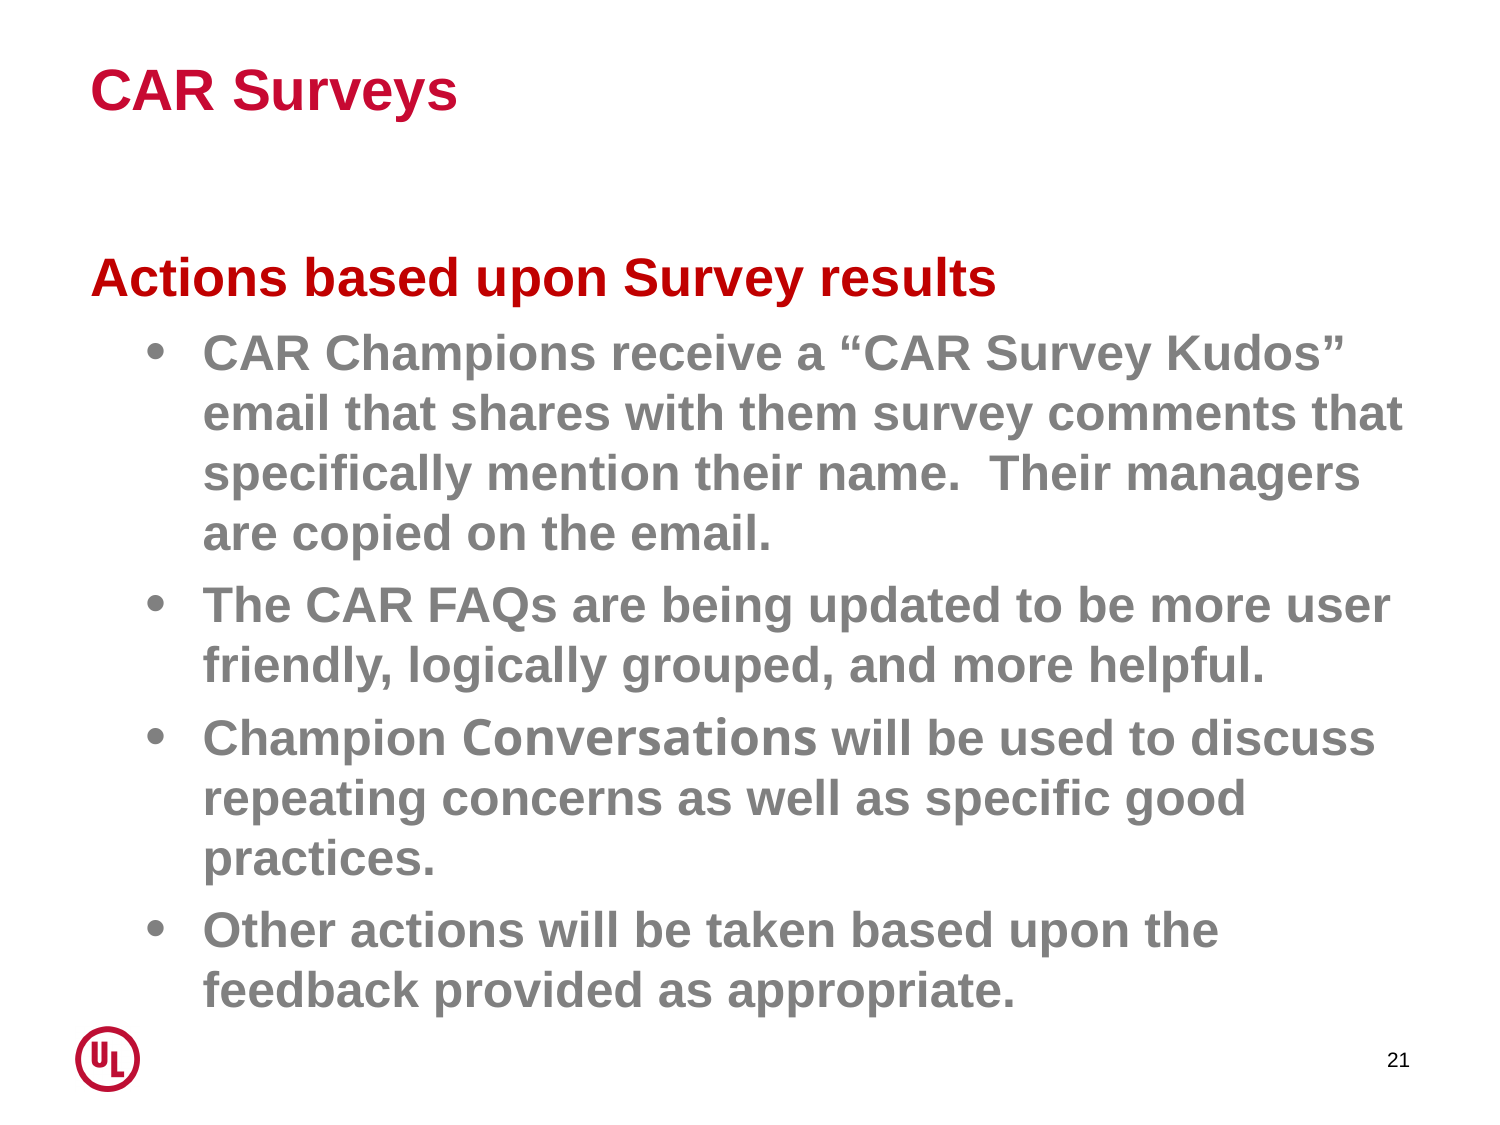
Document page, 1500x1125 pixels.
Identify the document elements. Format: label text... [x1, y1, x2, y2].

slide_number 21 [1319, 1029, 1425, 1090]
title CAR Surveys [75, 45, 1425, 202]
picture [75, 1055, 140, 1092]
list Actions based upon Survey results CAR Champions receive a “CAR Survey Kudos” email that shares with them survey comments that specifically mention their name. Their managers are copied on the email. The CAR FAQs are being updated to be more user friendly, logically grouped, and more helpful. Champion Conversations will be used to discuss repeating concerns as well as specific good practices. Other actions will be taken based upon the feedback provided as appropriate. [75, 235, 1425, 1055]
